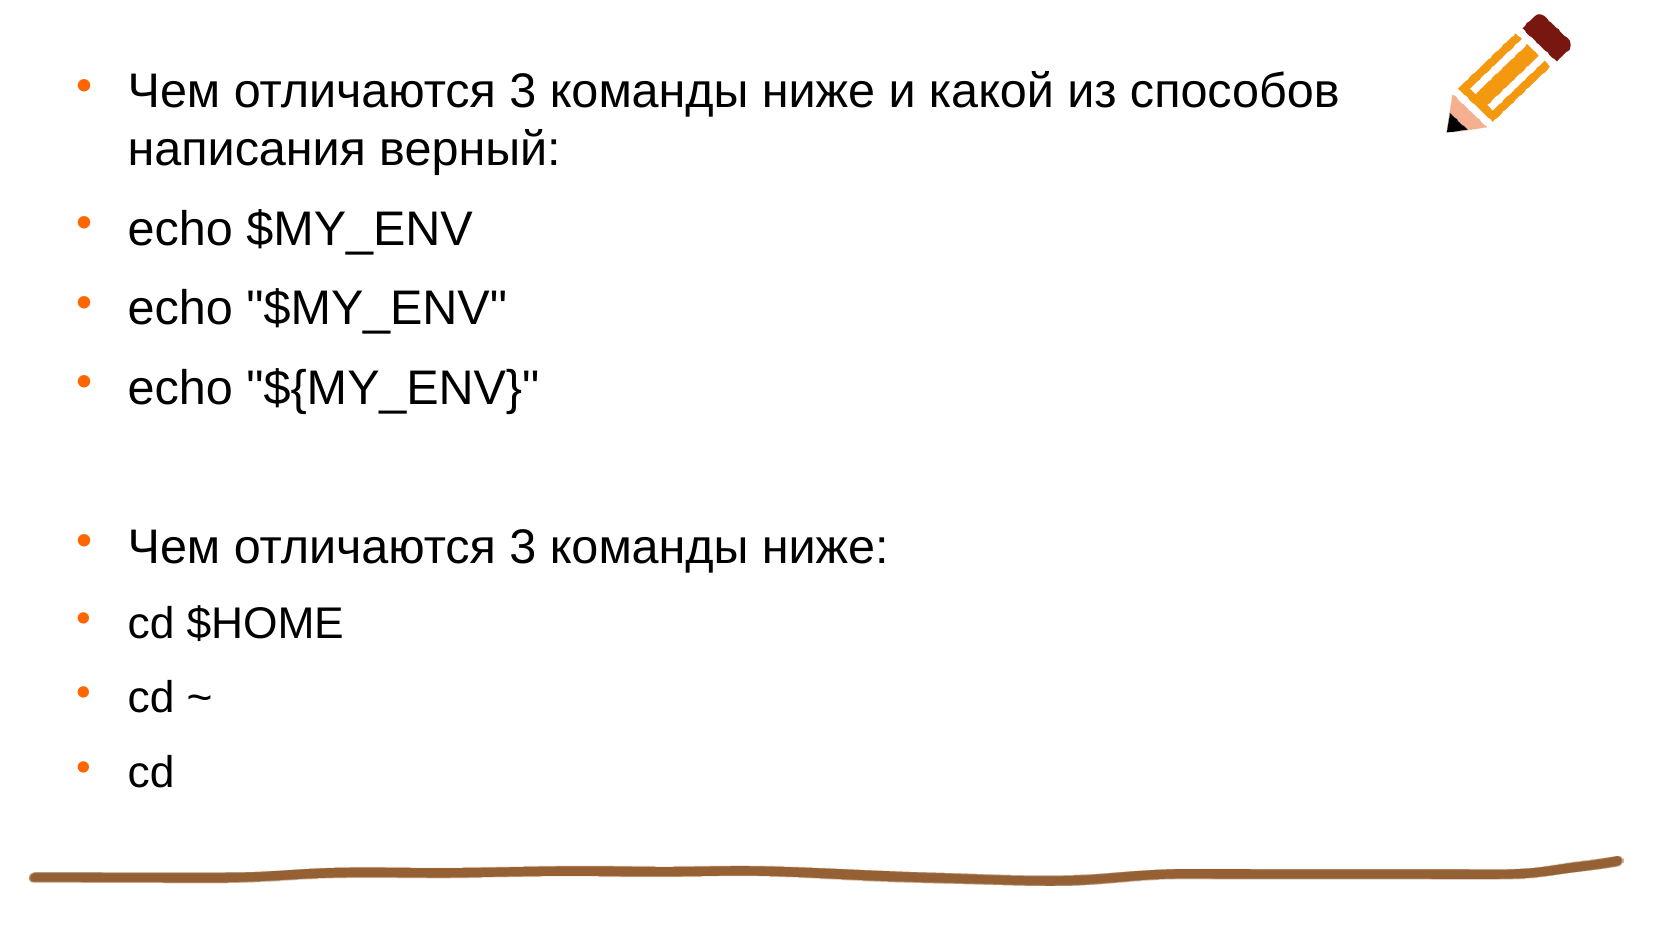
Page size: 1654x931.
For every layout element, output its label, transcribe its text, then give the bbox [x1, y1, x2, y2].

picture [29, 856, 1624, 886]
picture [1446, 14, 1571, 133]
text_box Чем отличаются 3 команды ниже и какой из способов написания верный: echo $MY_ENV echo "$MY_ENV" echo "${MY_ENV}" Чем отличаются 3 команды ниже: cd $HOME cd ~ cd [58, 58, 1447, 798]
